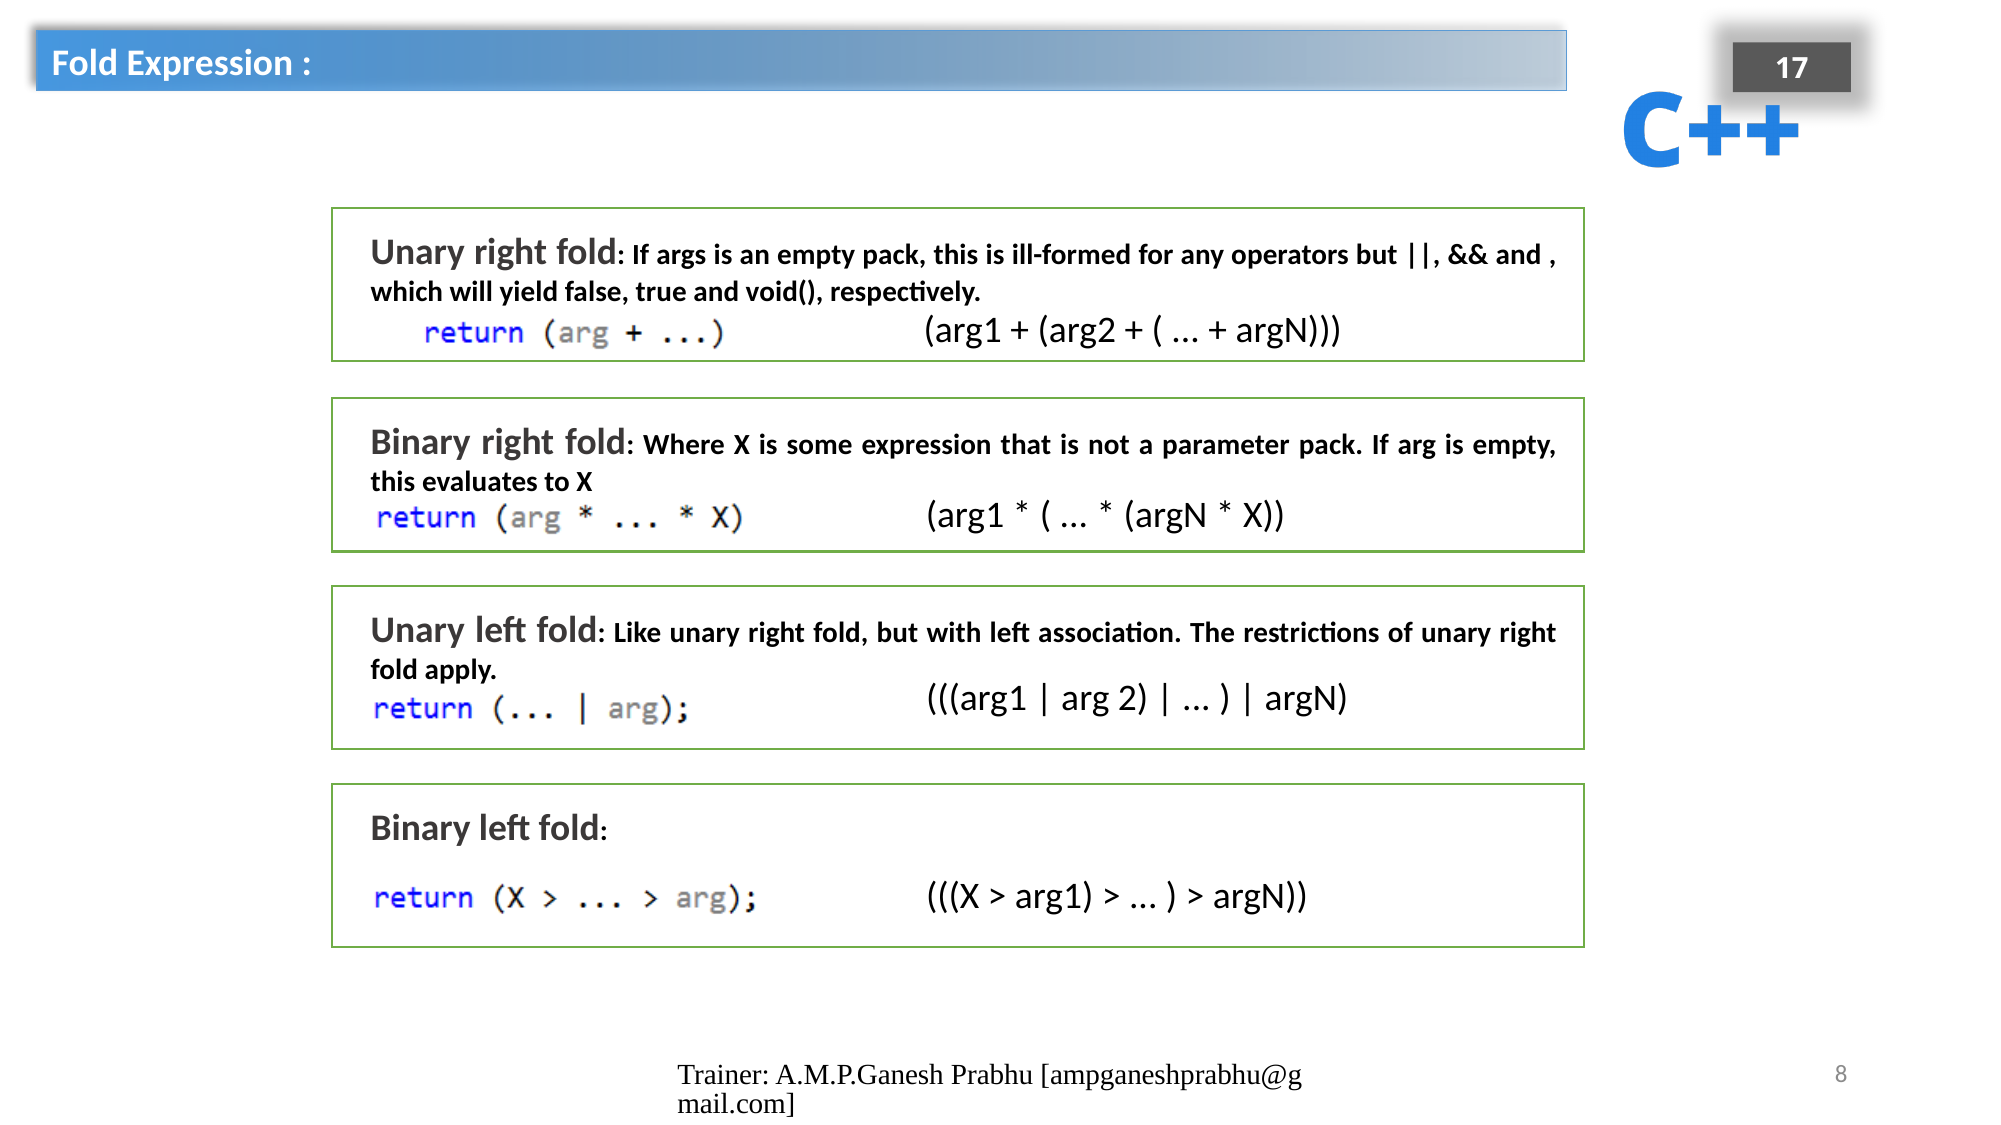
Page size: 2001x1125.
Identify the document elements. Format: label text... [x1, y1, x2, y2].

text_box Fold Expression : [36, 30, 1567, 91]
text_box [332, 397, 1585, 552]
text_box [332, 585, 1585, 750]
slide_number 8 [1412, 1042, 1863, 1103]
footer Trainer: A.M.P.Ganesh Prabhu [ampganeshprabhu@gmail.com] [662, 1042, 1338, 1103]
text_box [332, 207, 1585, 362]
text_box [1591, 42, 1851, 210]
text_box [332, 783, 1585, 948]
